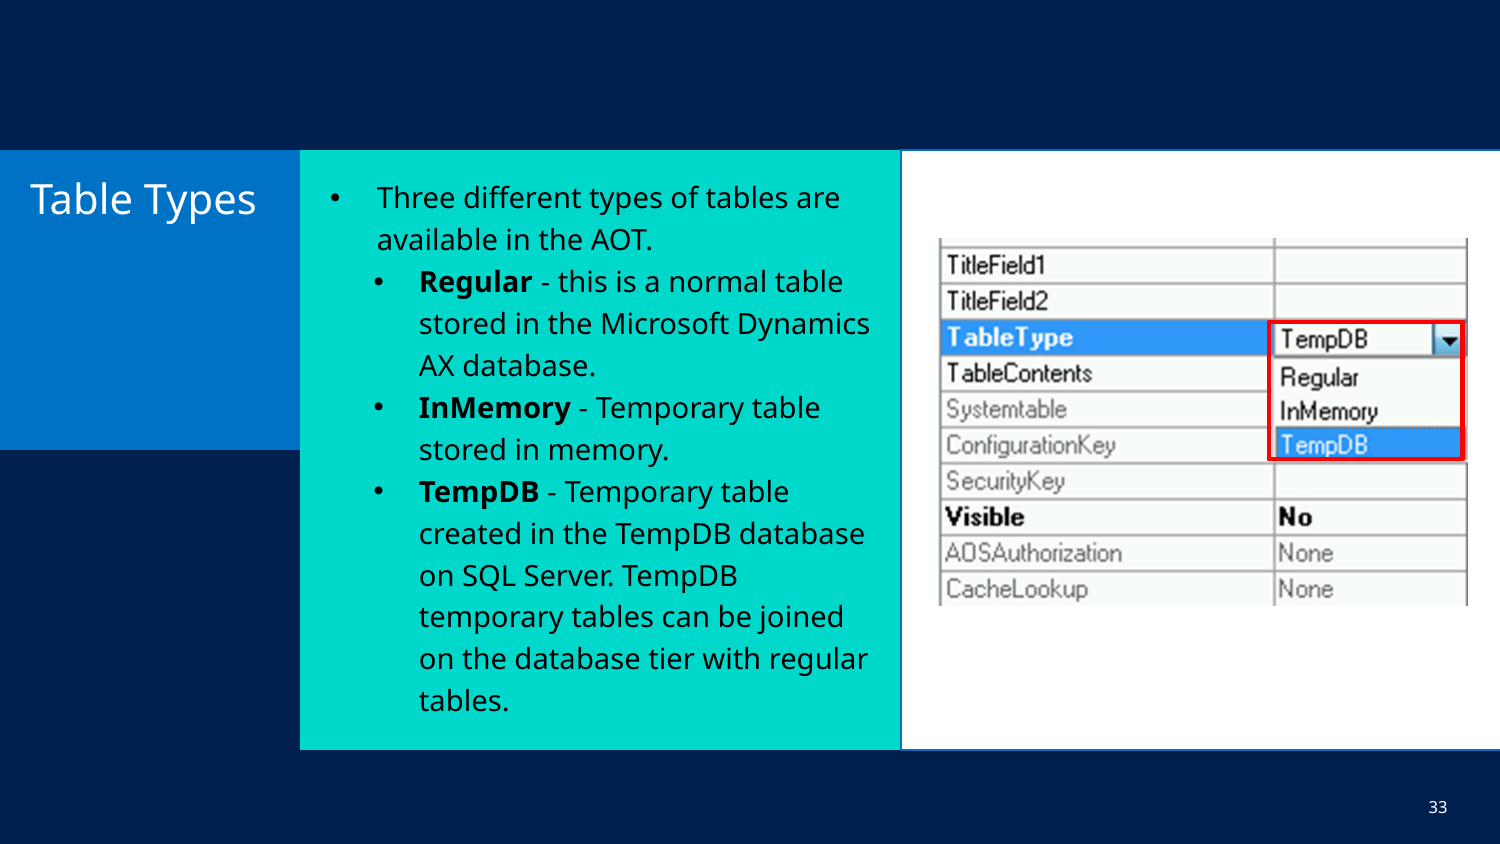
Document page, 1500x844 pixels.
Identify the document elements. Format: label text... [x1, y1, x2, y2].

title Table Types [0, 150, 300, 450]
slide_number 33 [1112, 782, 1463, 827]
list Three different types of tables are available in the AOT. Regular - this is a normal table stored in the Microsoft Dynamics AX database. InMemory - Temporary table stored in memory. TempDB - Temporary table created in the TempDB database on SQL Server. TempDB temporary tables can be joined on the database tier with regular tables. [300, 150, 900, 750]
picture [934, 238, 1468, 606]
